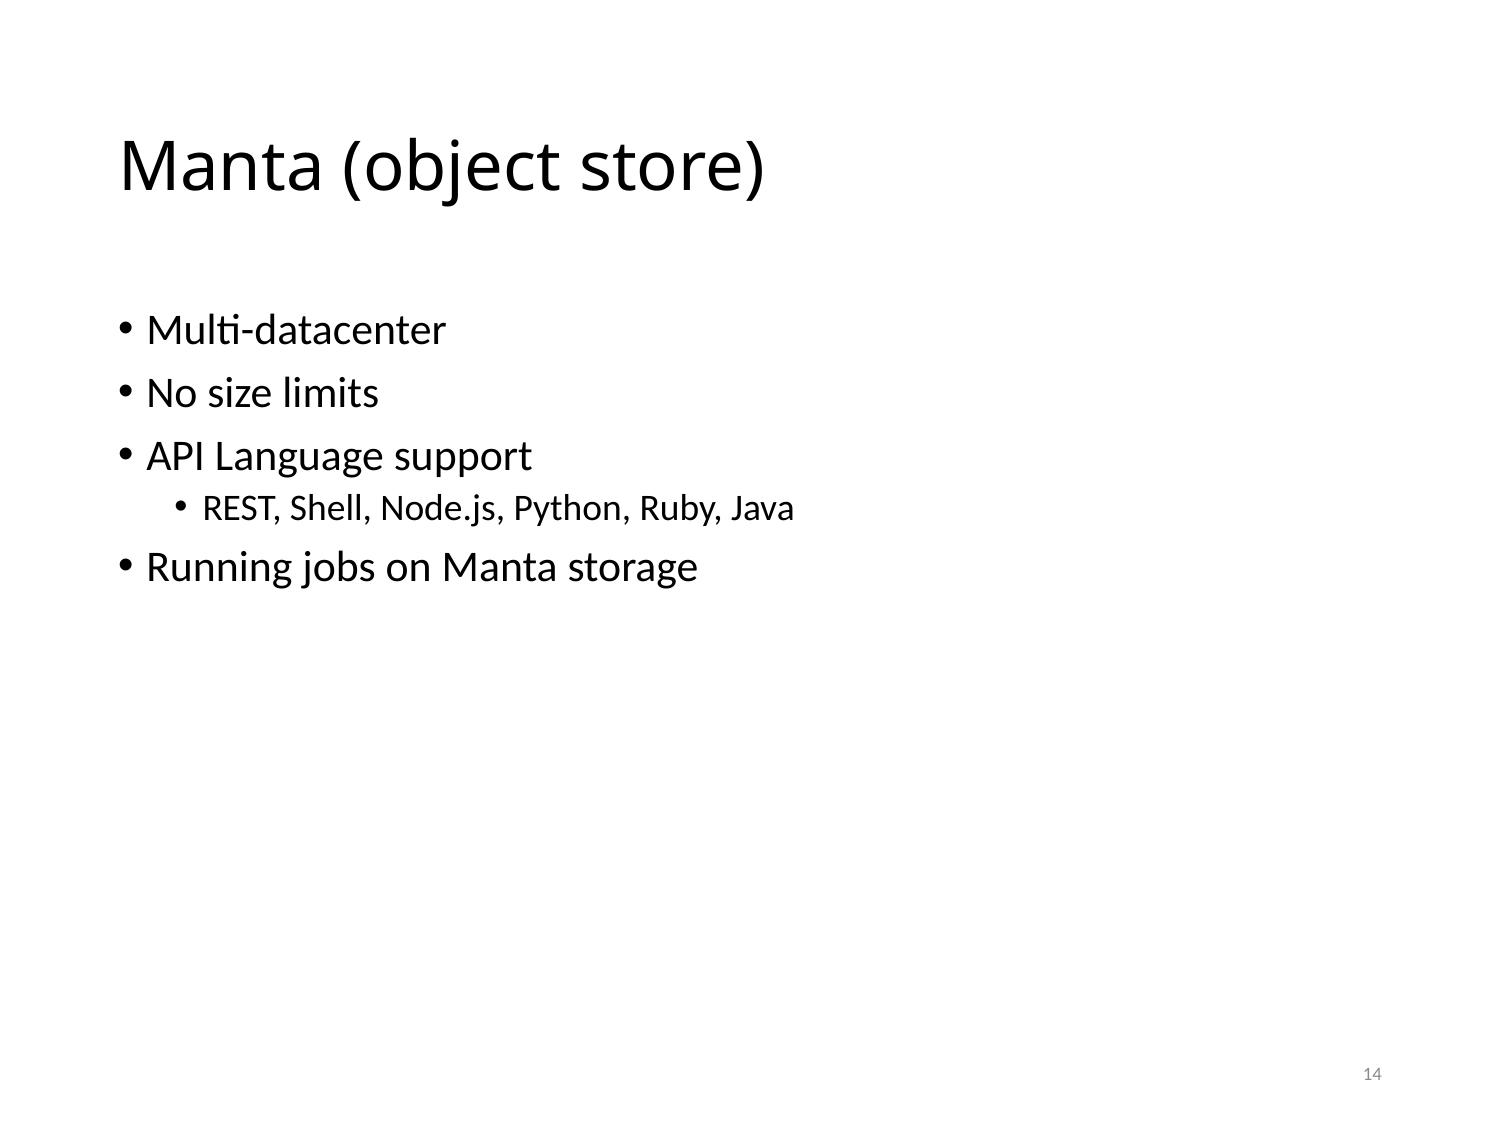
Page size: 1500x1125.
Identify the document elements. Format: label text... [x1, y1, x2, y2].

slide_number 14 [1059, 1042, 1397, 1103]
title Manta (object store) [103, 59, 1397, 278]
list Multi-datacenter No size limits API Language support REST, Shell, Node.js, Python, Ruby, Java Running jobs on Manta storage [103, 299, 1397, 1014]
